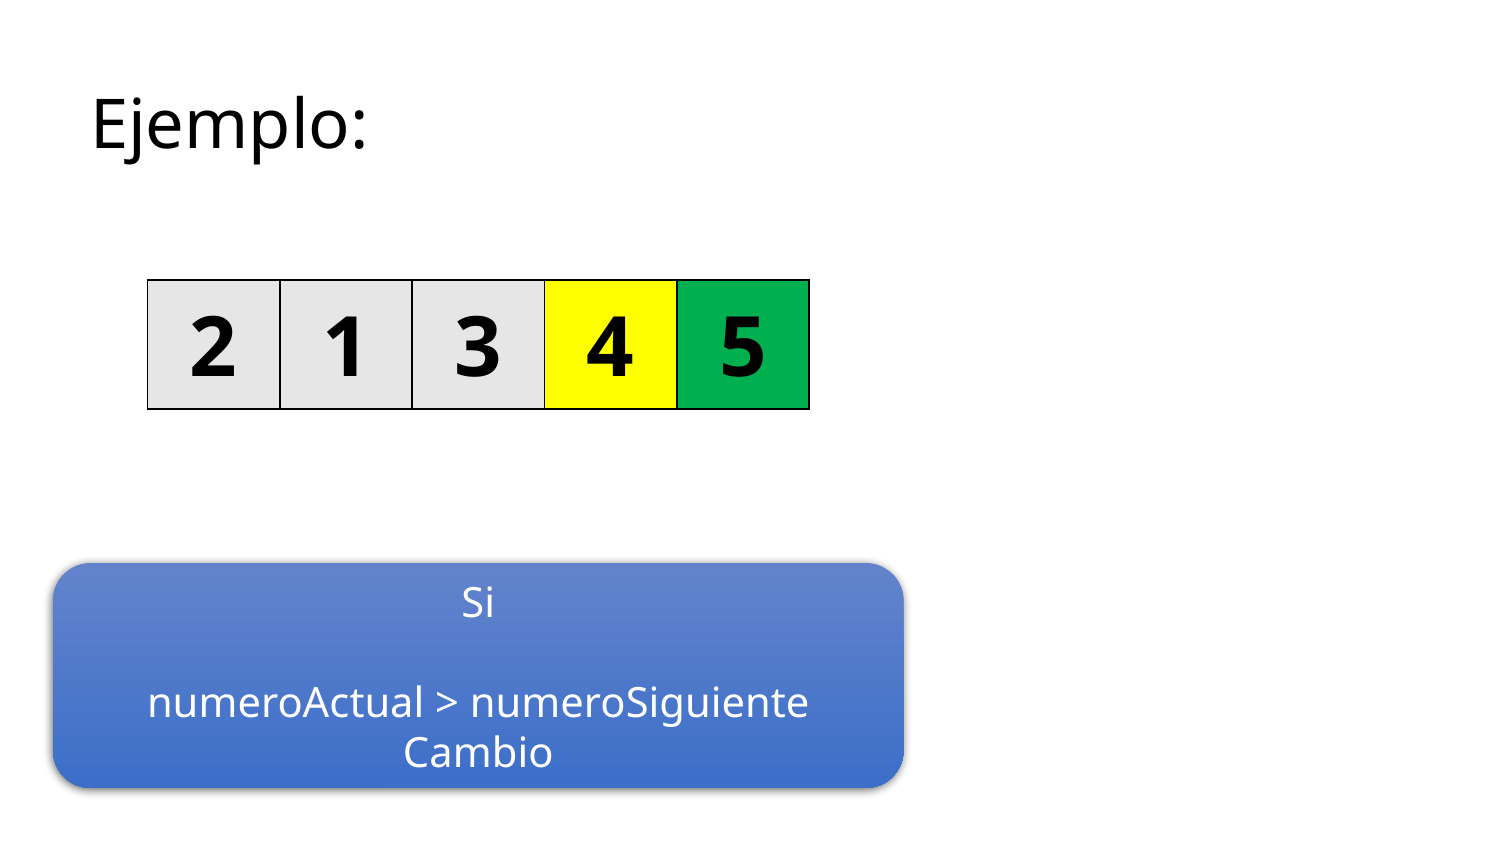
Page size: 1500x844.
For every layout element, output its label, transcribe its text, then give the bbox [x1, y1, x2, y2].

table_header 1 [281, 281, 411, 408]
text_box Si numeroActual > numeroSiguiente Cambio [53, 562, 904, 788]
title Ejemplo: [75, 65, 502, 188]
table_header 5 [678, 281, 808, 408]
table_header 3 [413, 281, 544, 408]
table_header 4 [545, 281, 676, 408]
table_header 2 [148, 281, 279, 408]
